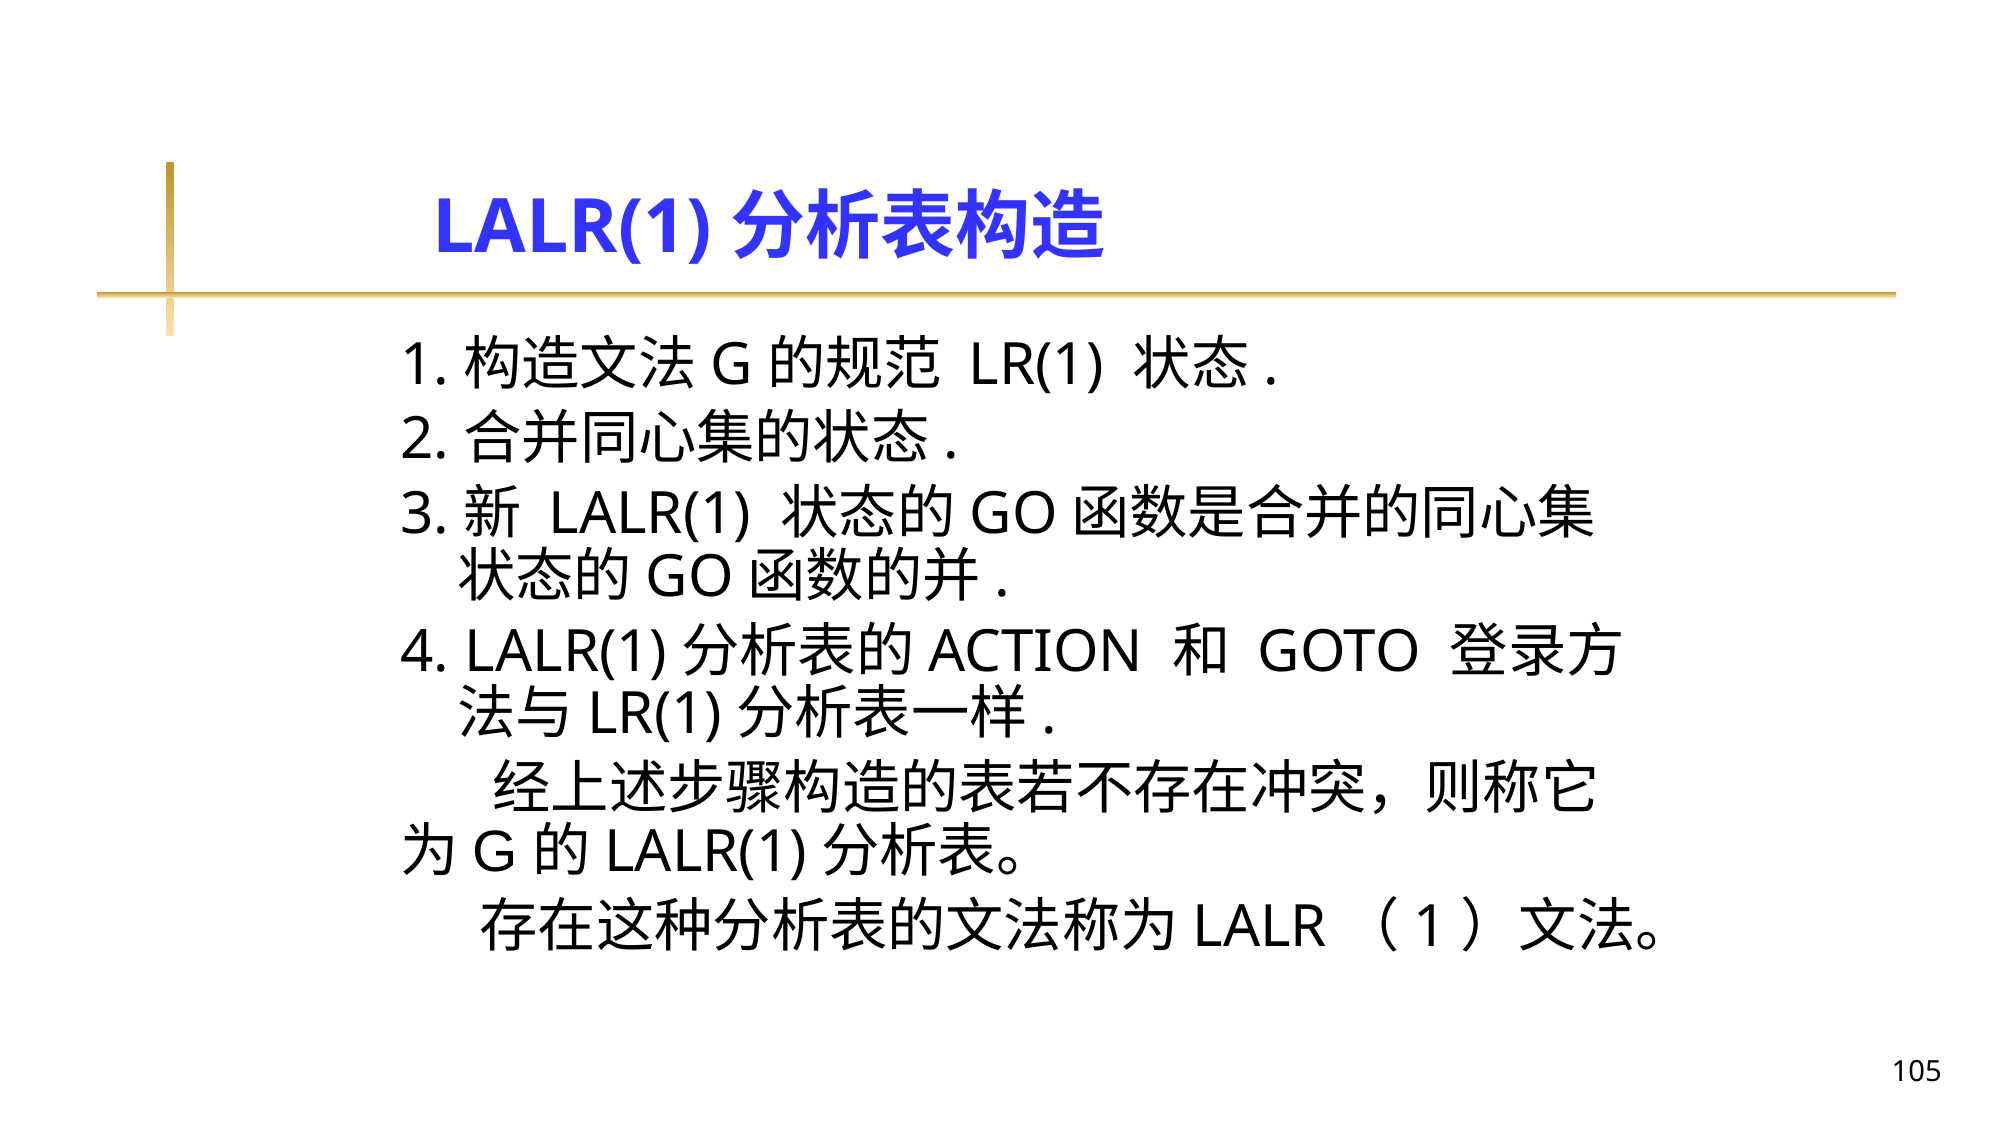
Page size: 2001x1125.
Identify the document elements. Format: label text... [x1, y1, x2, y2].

title LALR(1)分析表构造 [397, 148, 1677, 276]
slide_number 105 [1540, 1023, 1958, 1100]
list 1.构造文法G的规范 LR(1) 状态. 2.合并同心集的状态. 3.新 LALR(1) 状态的GO函数是合并的同心集状态的GO函数的并. 4. LALR(1)分析表的ACTION 和 GOTO 登录方法与LR(1)分析表一样. 经上述步骤构造的表若不存在冲突，则称它为G的LALR(1)分析表。 存在这种分析表的文法称为LALR（1）文法。 [385, 326, 1661, 1074]
